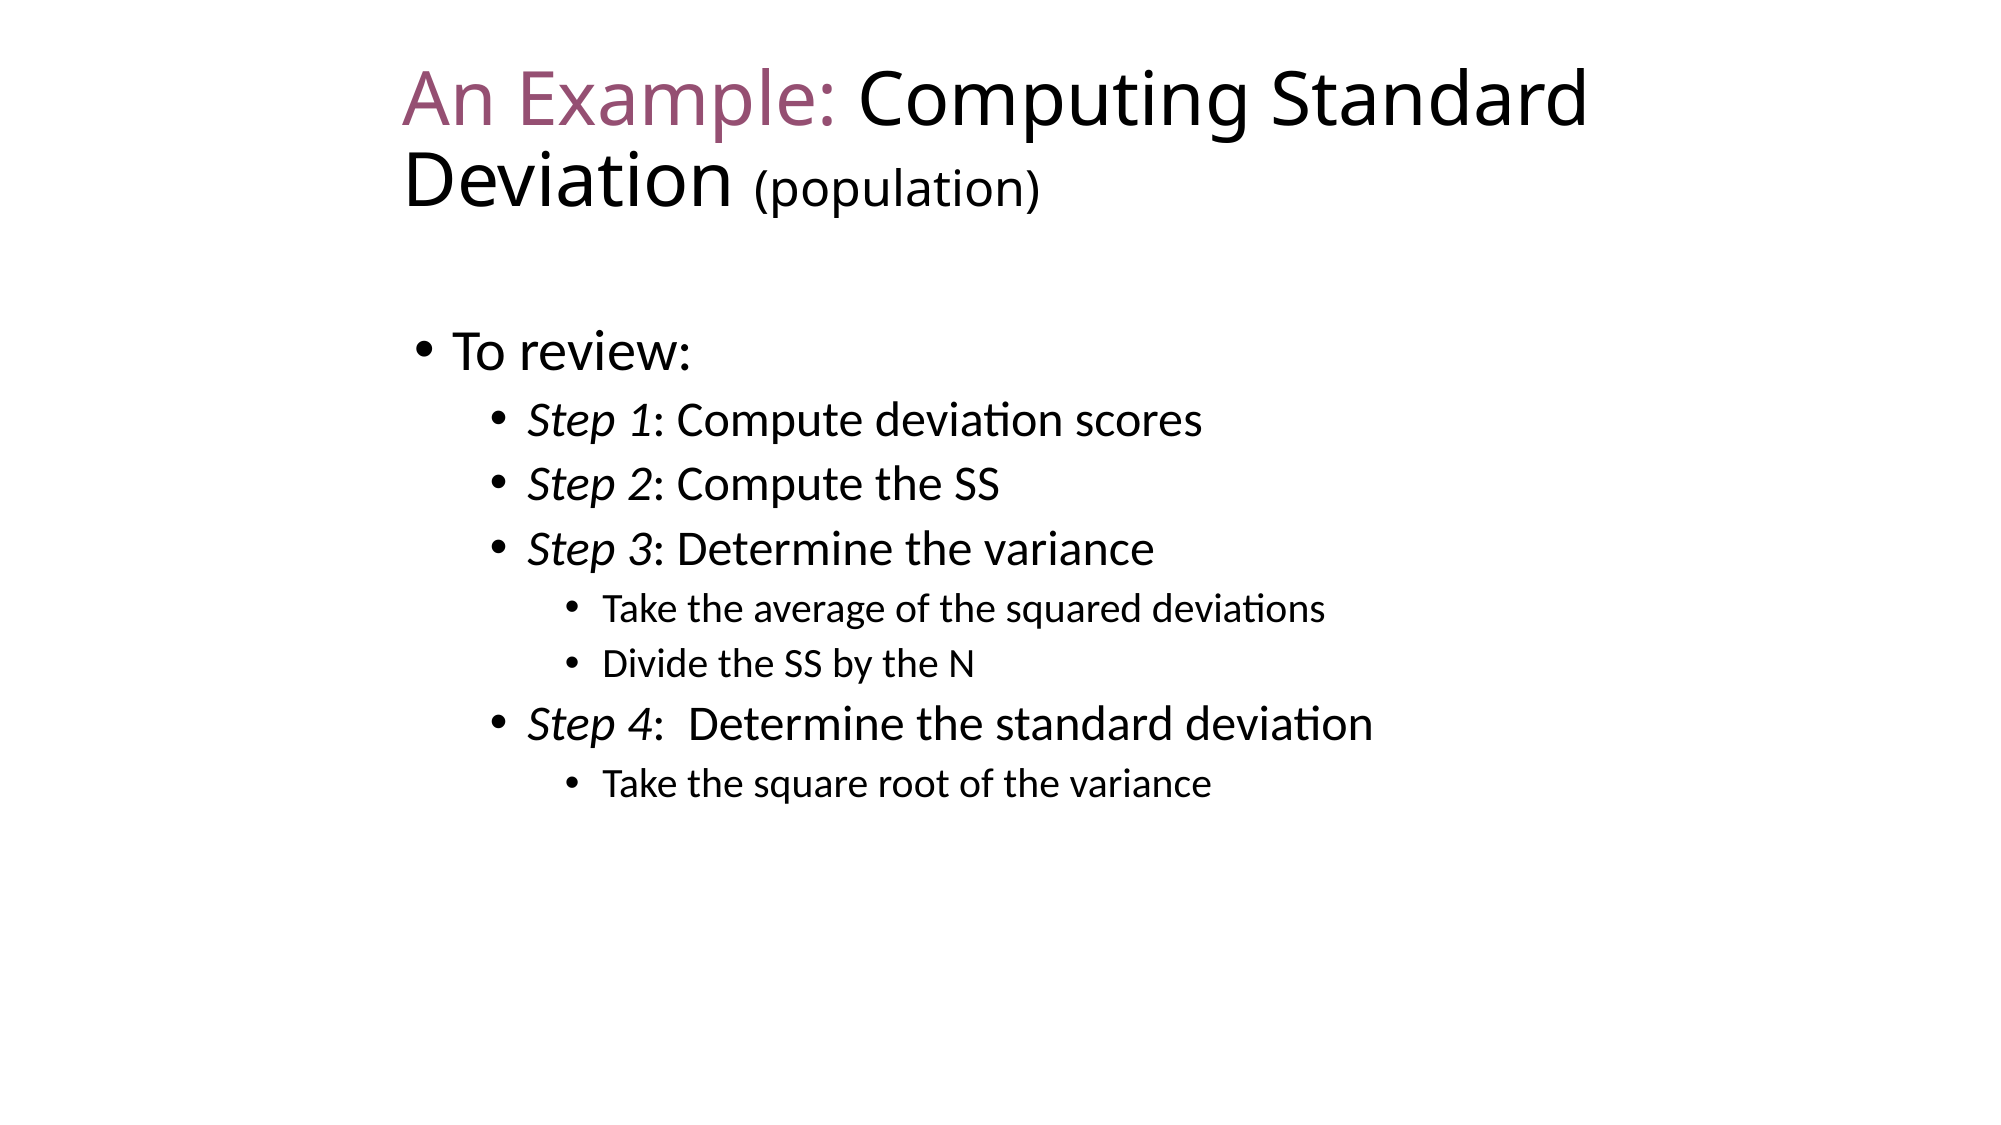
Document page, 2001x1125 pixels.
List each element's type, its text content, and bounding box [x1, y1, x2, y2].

title An Example: Computing Standard Deviation (population) [387, 37, 1727, 246]
list To review: Step 1: Compute deviation scores Step 2: Compute the SS Step 3: Determine the variance Take the average of the squared deviations Divide the SS by the N Step 4: Determine the standard deviation Take the square root of the variance [399, 312, 1731, 913]
